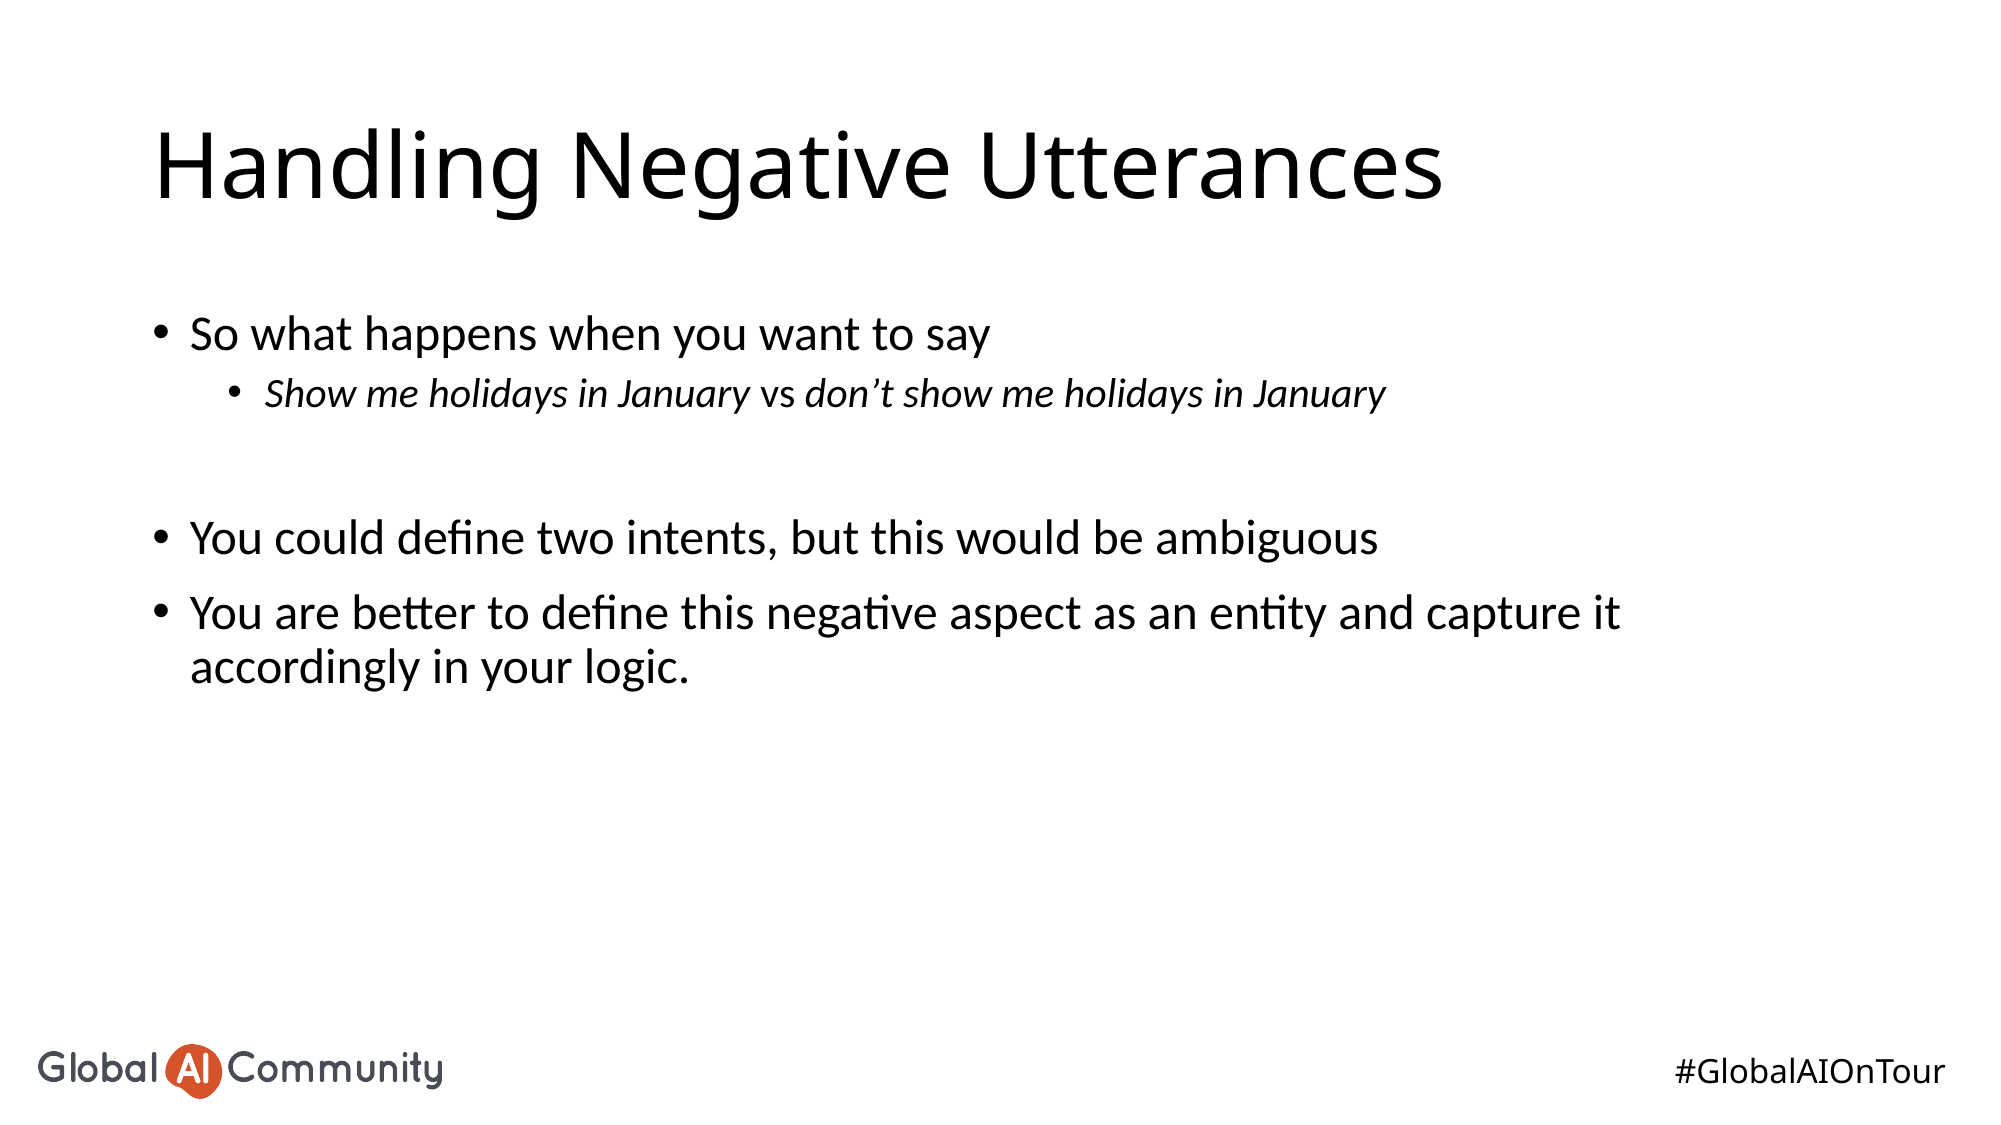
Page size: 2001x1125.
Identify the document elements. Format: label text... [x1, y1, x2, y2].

title Handling Negative Utterances [137, 59, 1863, 278]
picture [38, 1044, 442, 1099]
list So what happens when you want to say Show me holidays in January vs don’t show me holidays in January You could define two intents, but this would be ambiguous You are better to define this negative aspect as an entity and capture it accordingly in your logic. [137, 299, 1863, 1014]
